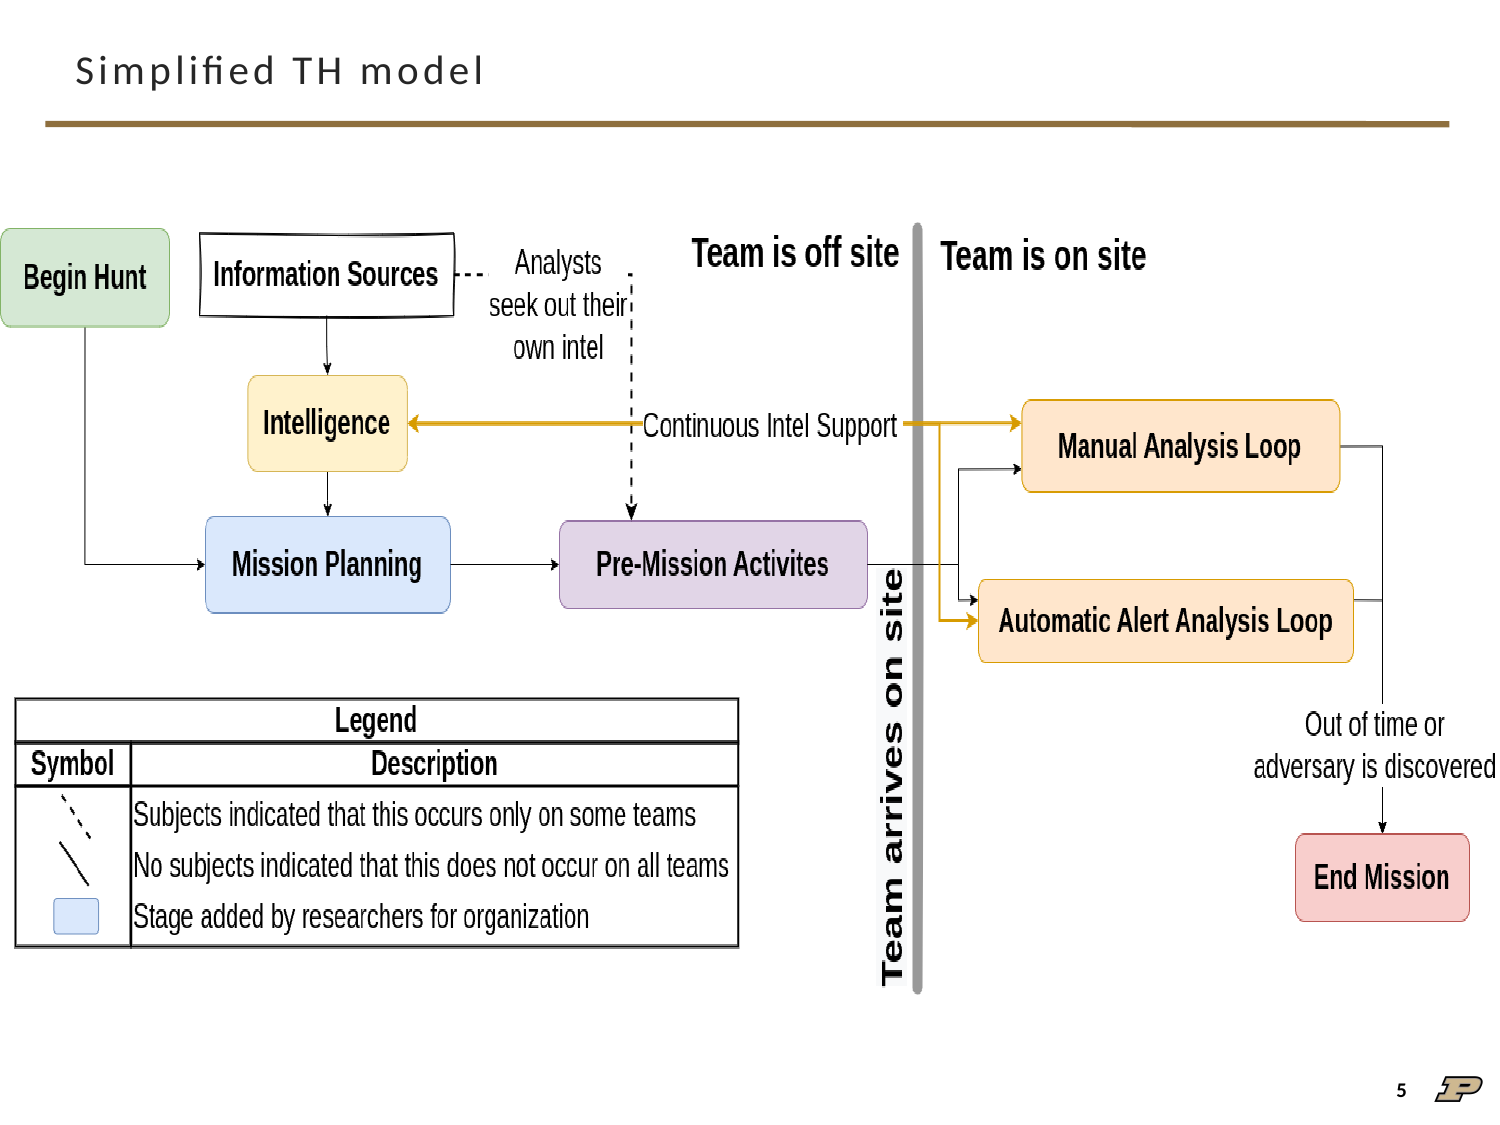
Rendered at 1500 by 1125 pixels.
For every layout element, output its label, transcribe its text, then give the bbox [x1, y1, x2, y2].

title Simplified TH model [43, 17, 1368, 127]
picture [1434, 1076, 1483, 1102]
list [0, 215, 1496, 1000]
slide_number 5 [1371, 1059, 1432, 1120]
